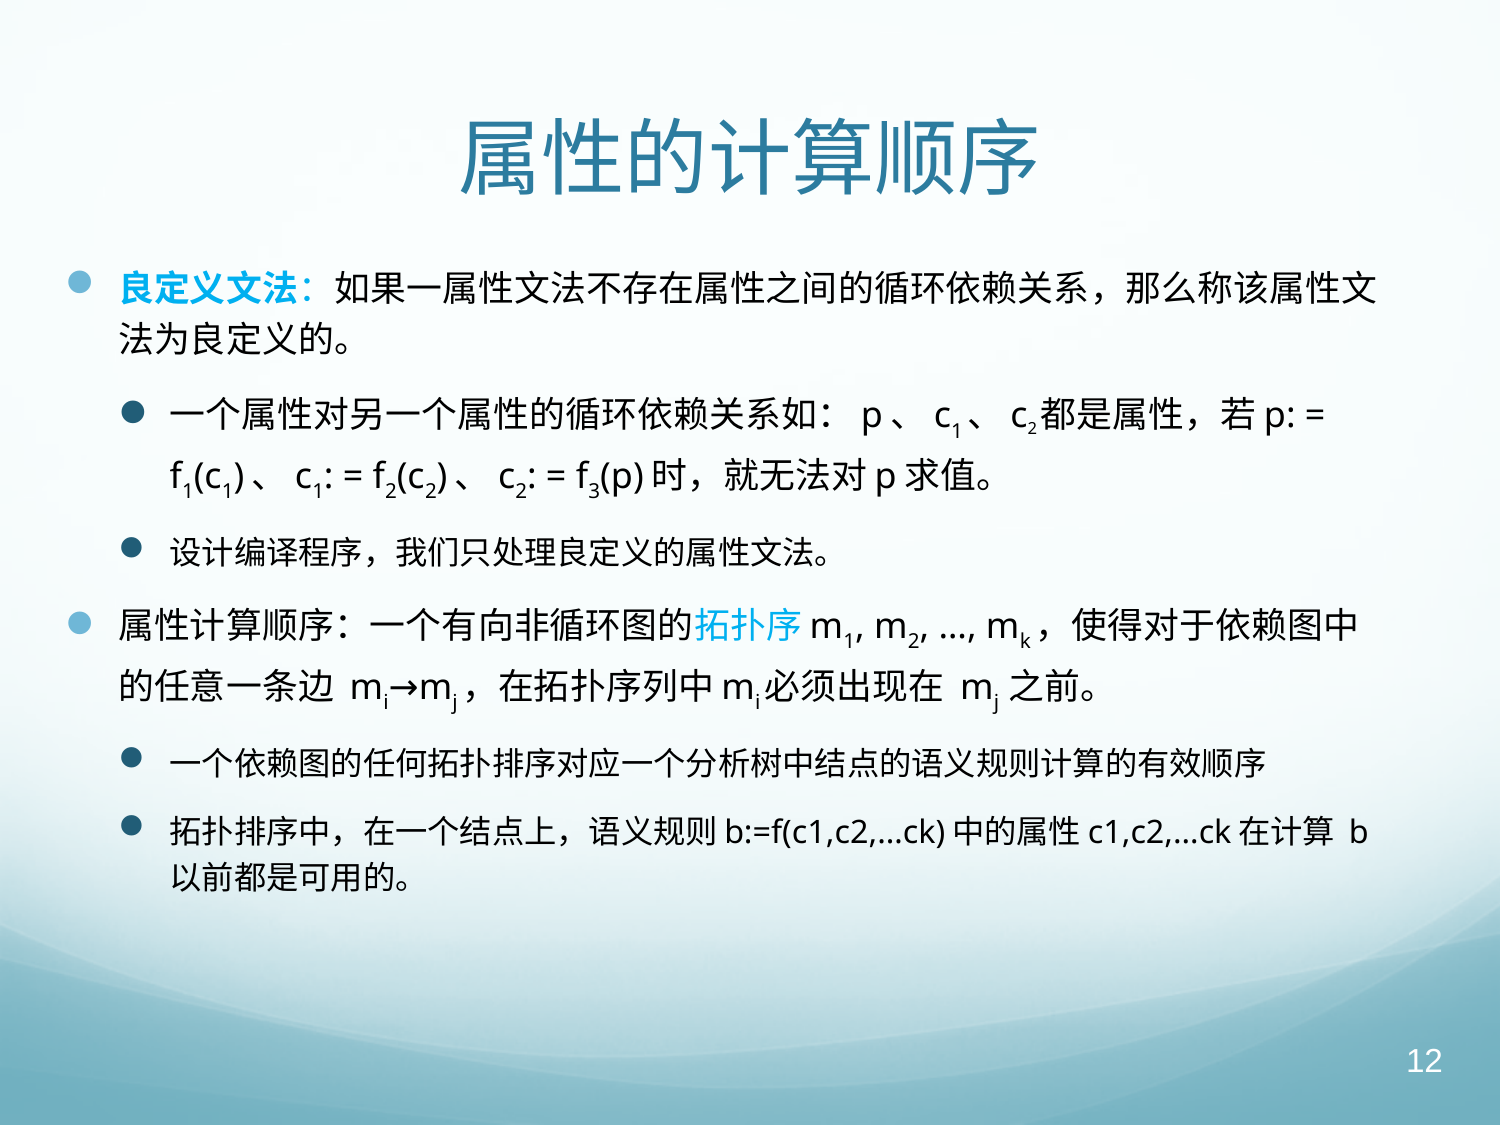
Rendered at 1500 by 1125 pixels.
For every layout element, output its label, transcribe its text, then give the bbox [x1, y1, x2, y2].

title 属性的计算顺序 [75, 45, 1425, 213]
list 良定义文法：如果一属性文法不存在属性之间的循环依赖关系，那么称该属性文法为良定义的。 一个属性对另一个属性的循环依赖关系如：p、c1、c2都是属性，若p: = f1(c1)、c1: = f2(c2)、c2: = f3(p)时，就无法对p求值。 设计编译程序，我们只处理良定义的属性文法。 属性计算顺序：一个有向非循环图的拓扑序m1, m2, …, mk，使得对于依赖图中的任意一条边 mi→mj，在拓扑序列中mi必须出现在 mj 之前。 一个依赖图的任何拓扑排序对应一个分析树中结点的语义规则计算的有效顺序 拓扑排序中，在一个结点上，语义规则b:=f(c1,c2,…ck)中的属性c1,c2,…ck在计算 b 以前都是可用的。 [50, 249, 1400, 993]
slide_number 12 [1295, 1029, 1459, 1090]
